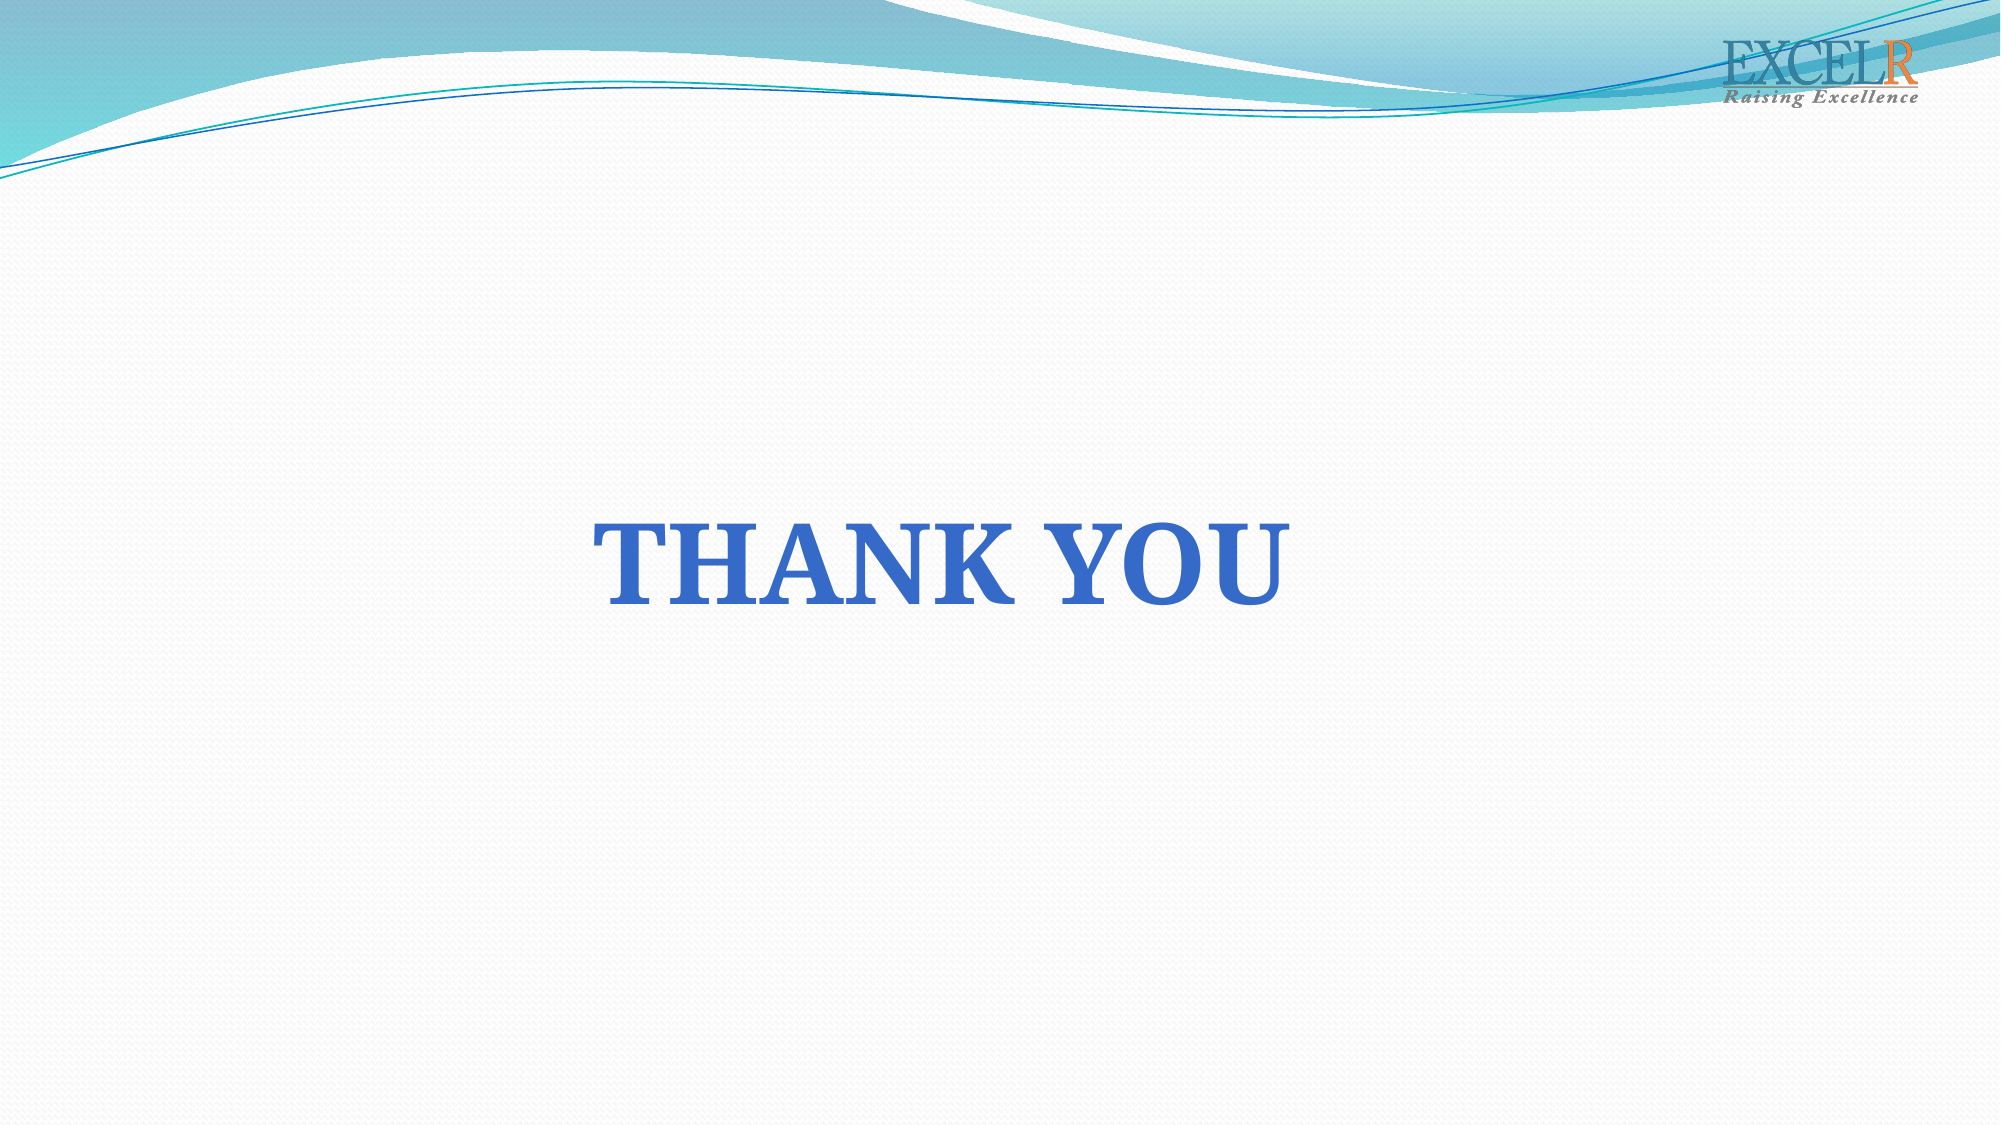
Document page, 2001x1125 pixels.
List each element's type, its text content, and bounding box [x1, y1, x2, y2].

text_box THANK YOU [578, 484, 1307, 635]
picture [1723, 39, 1919, 108]
